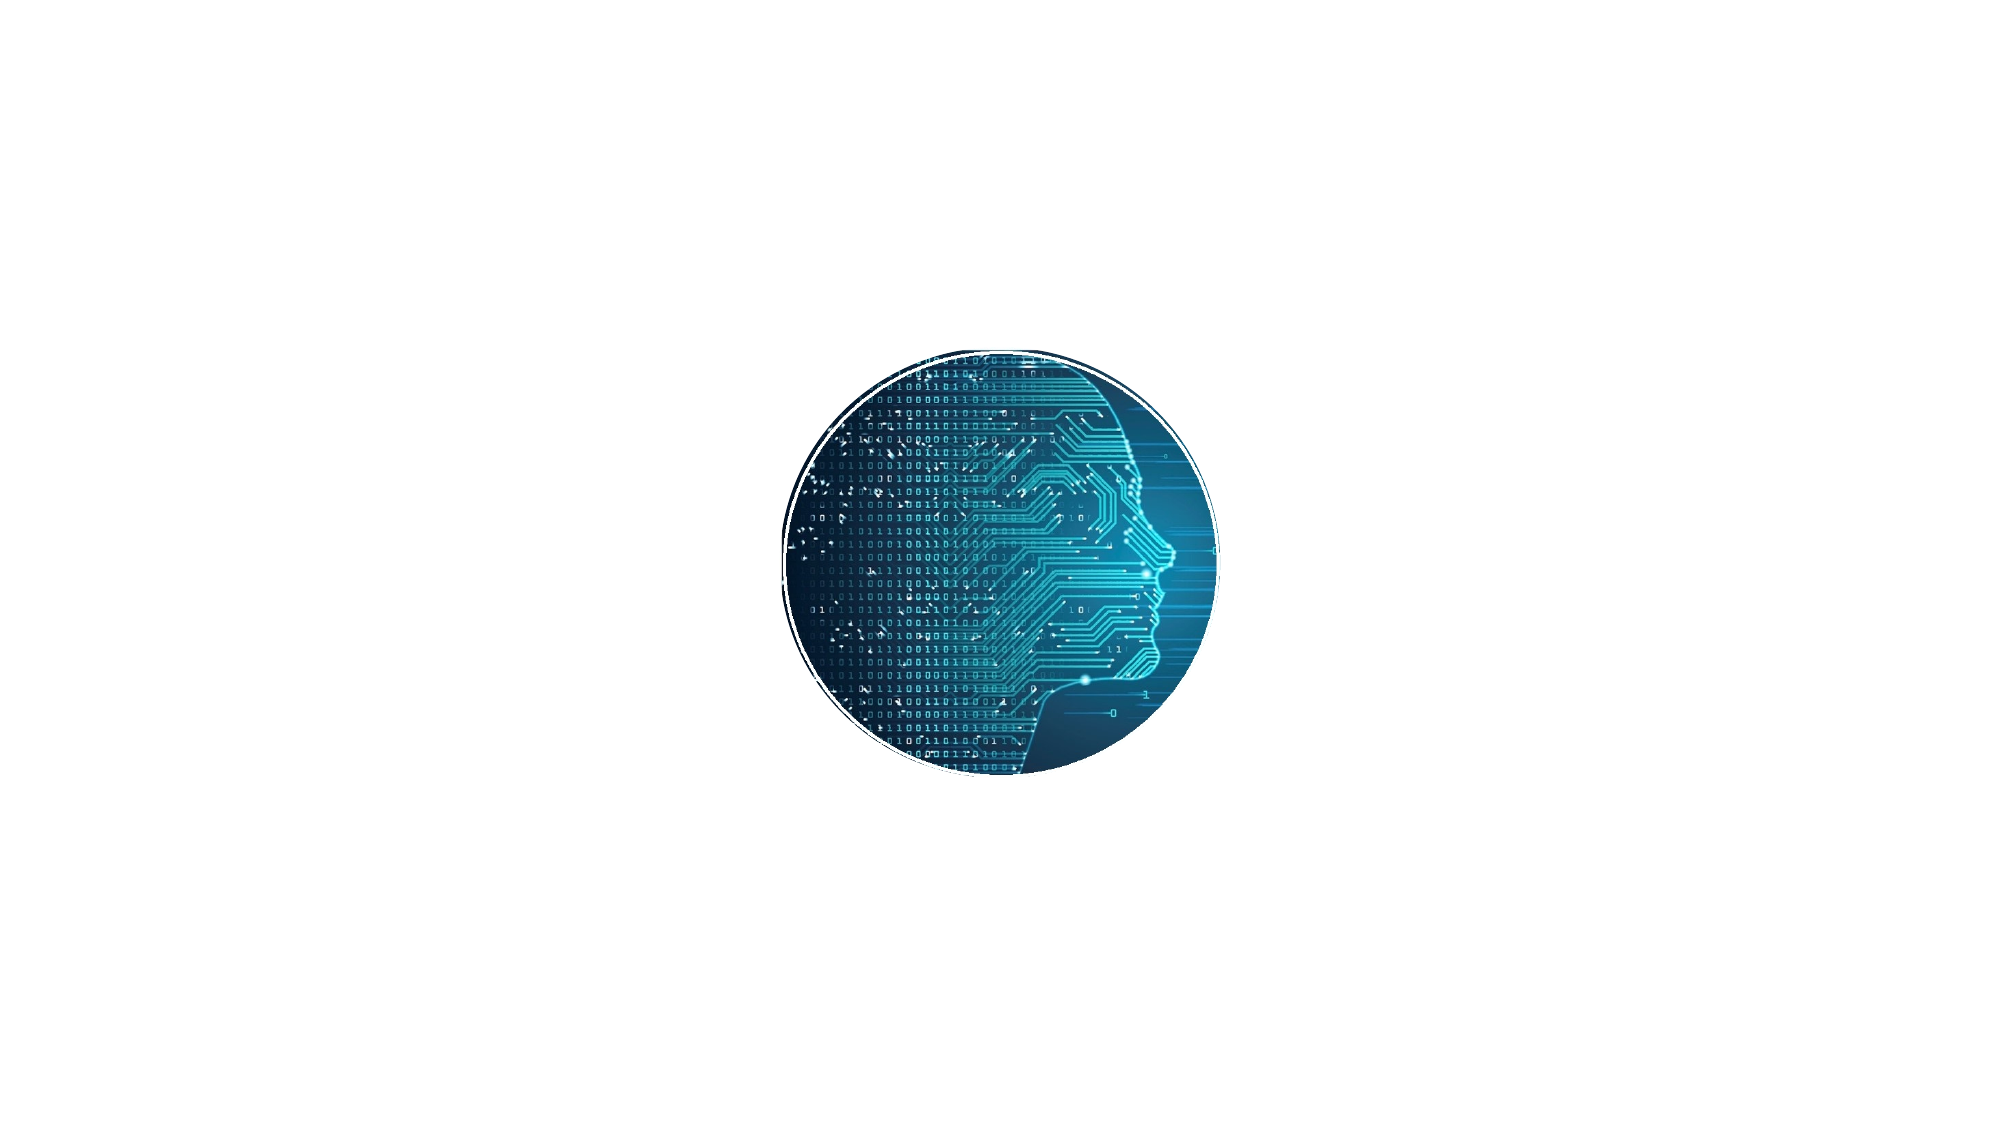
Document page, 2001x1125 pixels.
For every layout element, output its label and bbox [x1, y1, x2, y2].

picture [779, 347, 1221, 778]
